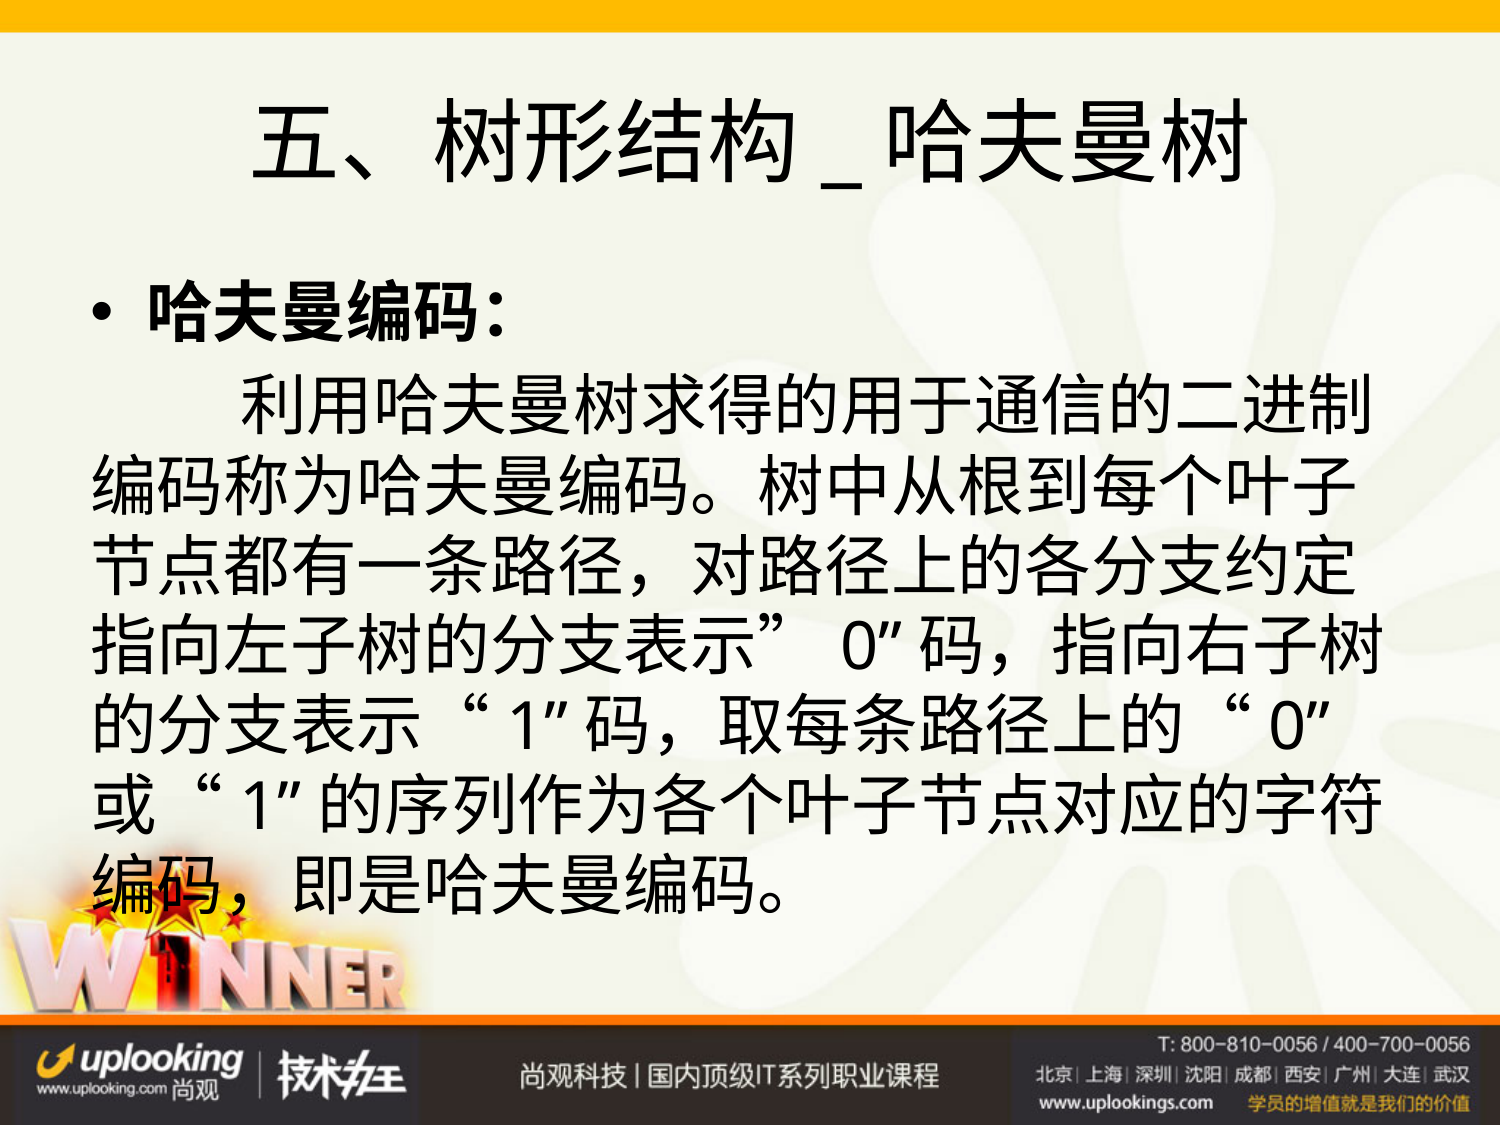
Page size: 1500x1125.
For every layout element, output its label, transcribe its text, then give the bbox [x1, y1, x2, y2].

list 哈夫曼编码： 利用哈夫曼树求得的用于通信的二进制编码称为哈夫曼编码。树中从根到每个叶子节点都有一条路径，对路径上的各分支约定指向左子树的分支表示”0”码，指向右子树的分支表示“1”码，取每条路径上的“0” 或“1”的序列作为各个叶子节点对应的字符编码，即是哈夫曼编码。 [75, 262, 1425, 1005]
picture [0, 0, 1500, 1125]
title 五、树形结构_哈夫曼树 [75, 45, 1425, 233]
